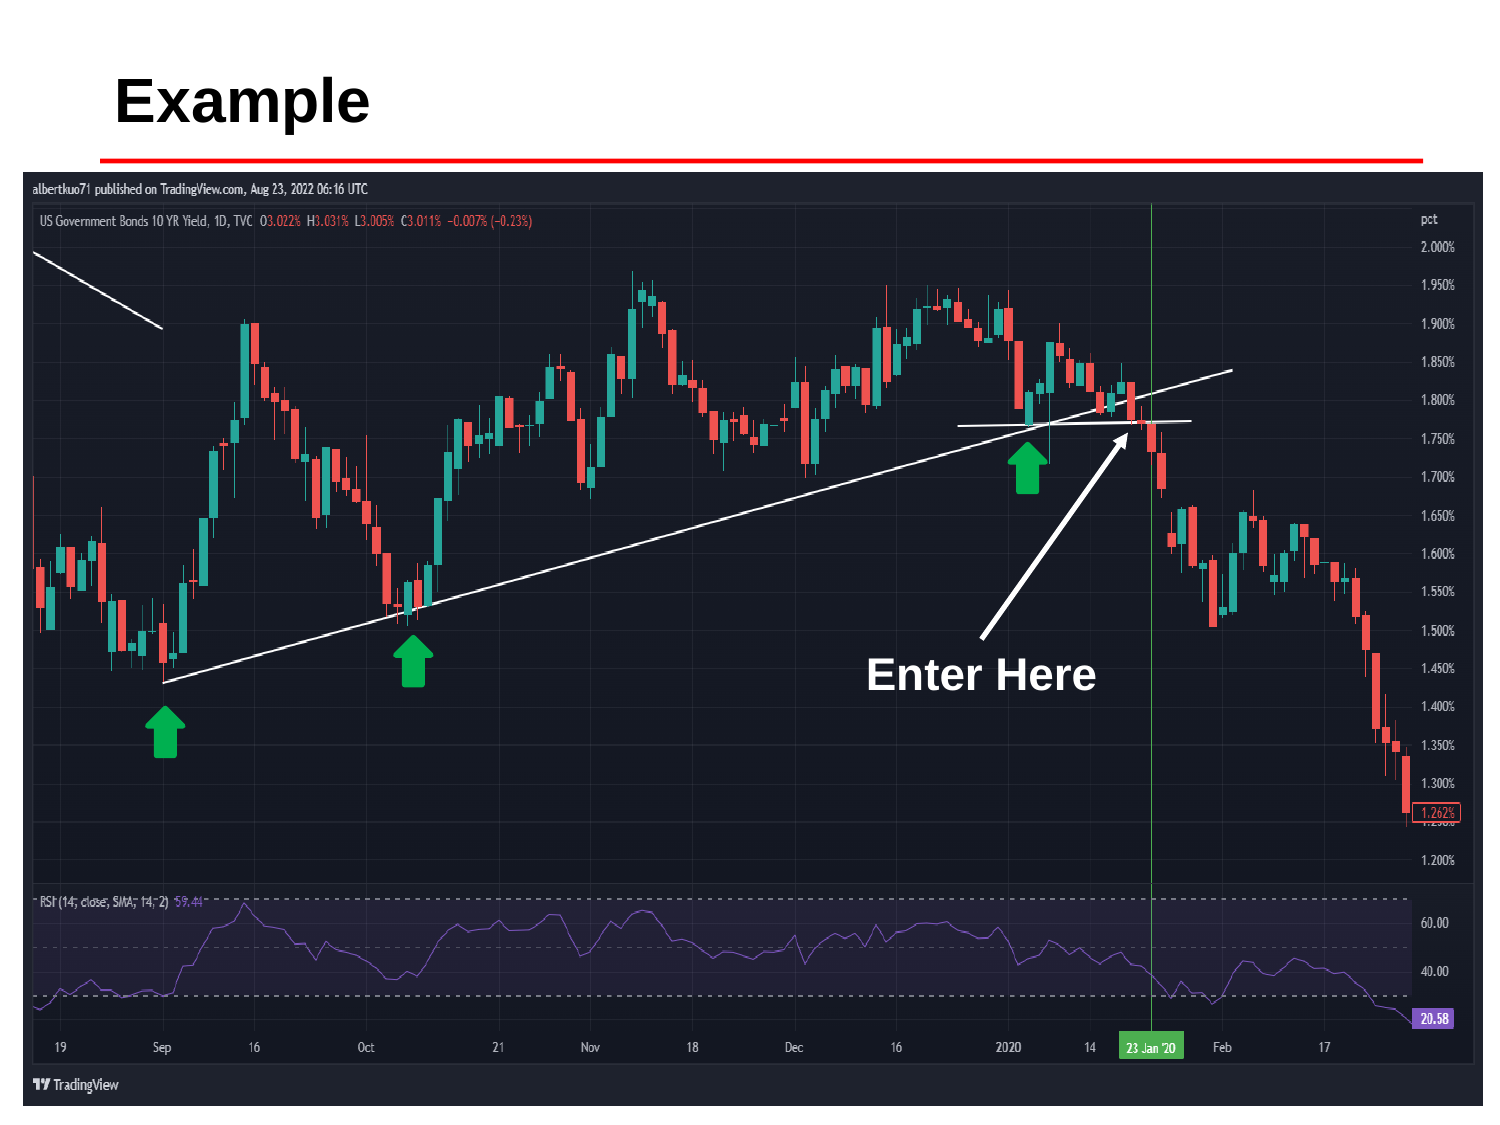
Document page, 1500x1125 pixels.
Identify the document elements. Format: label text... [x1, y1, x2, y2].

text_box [981, 432, 1129, 640]
picture [23, 172, 1483, 1107]
text_box Example [100, 45, 1459, 149]
